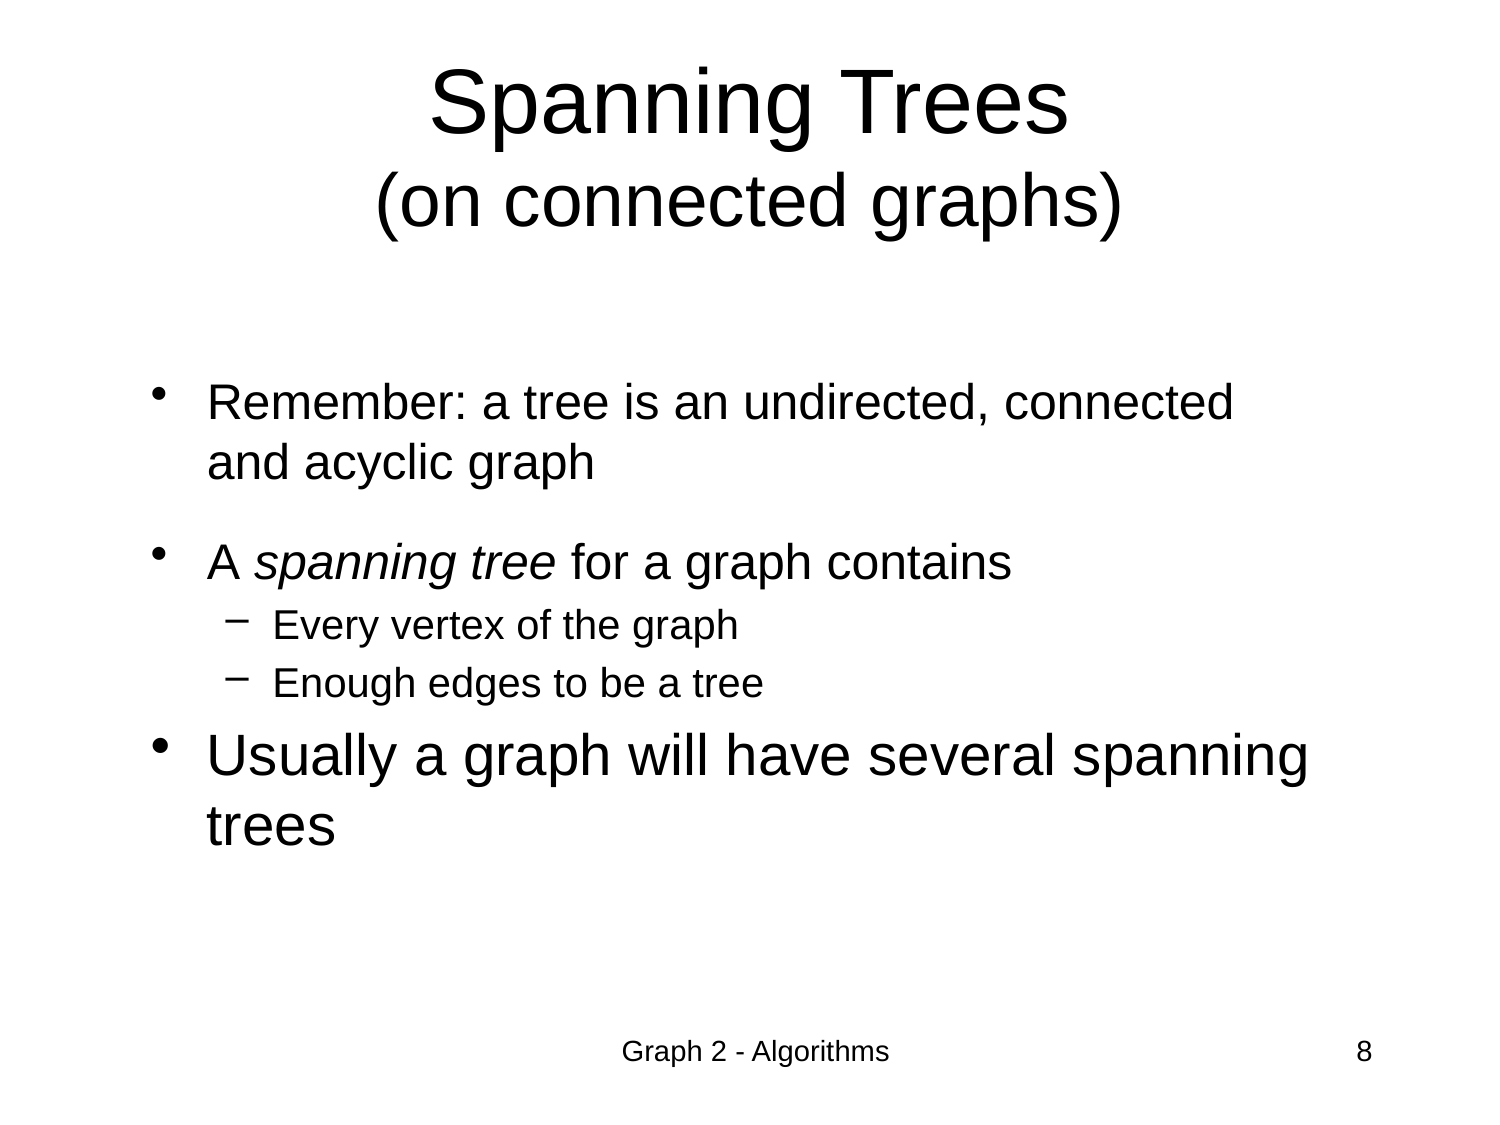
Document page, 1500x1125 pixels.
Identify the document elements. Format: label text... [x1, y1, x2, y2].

list Remember: a tree is an undirected, connected and acyclic graph A spanning tree for a graph contains Every vertex of the graph Enough edges to be a tree Usually a graph will have several spanning trees [135, 361, 1329, 965]
slide_number 8 [1074, 1024, 1388, 1101]
title Spanning Trees (on connected graphs) [112, 31, 1388, 253]
footer Graph 2 - Algorithms [478, 1024, 1034, 1101]
